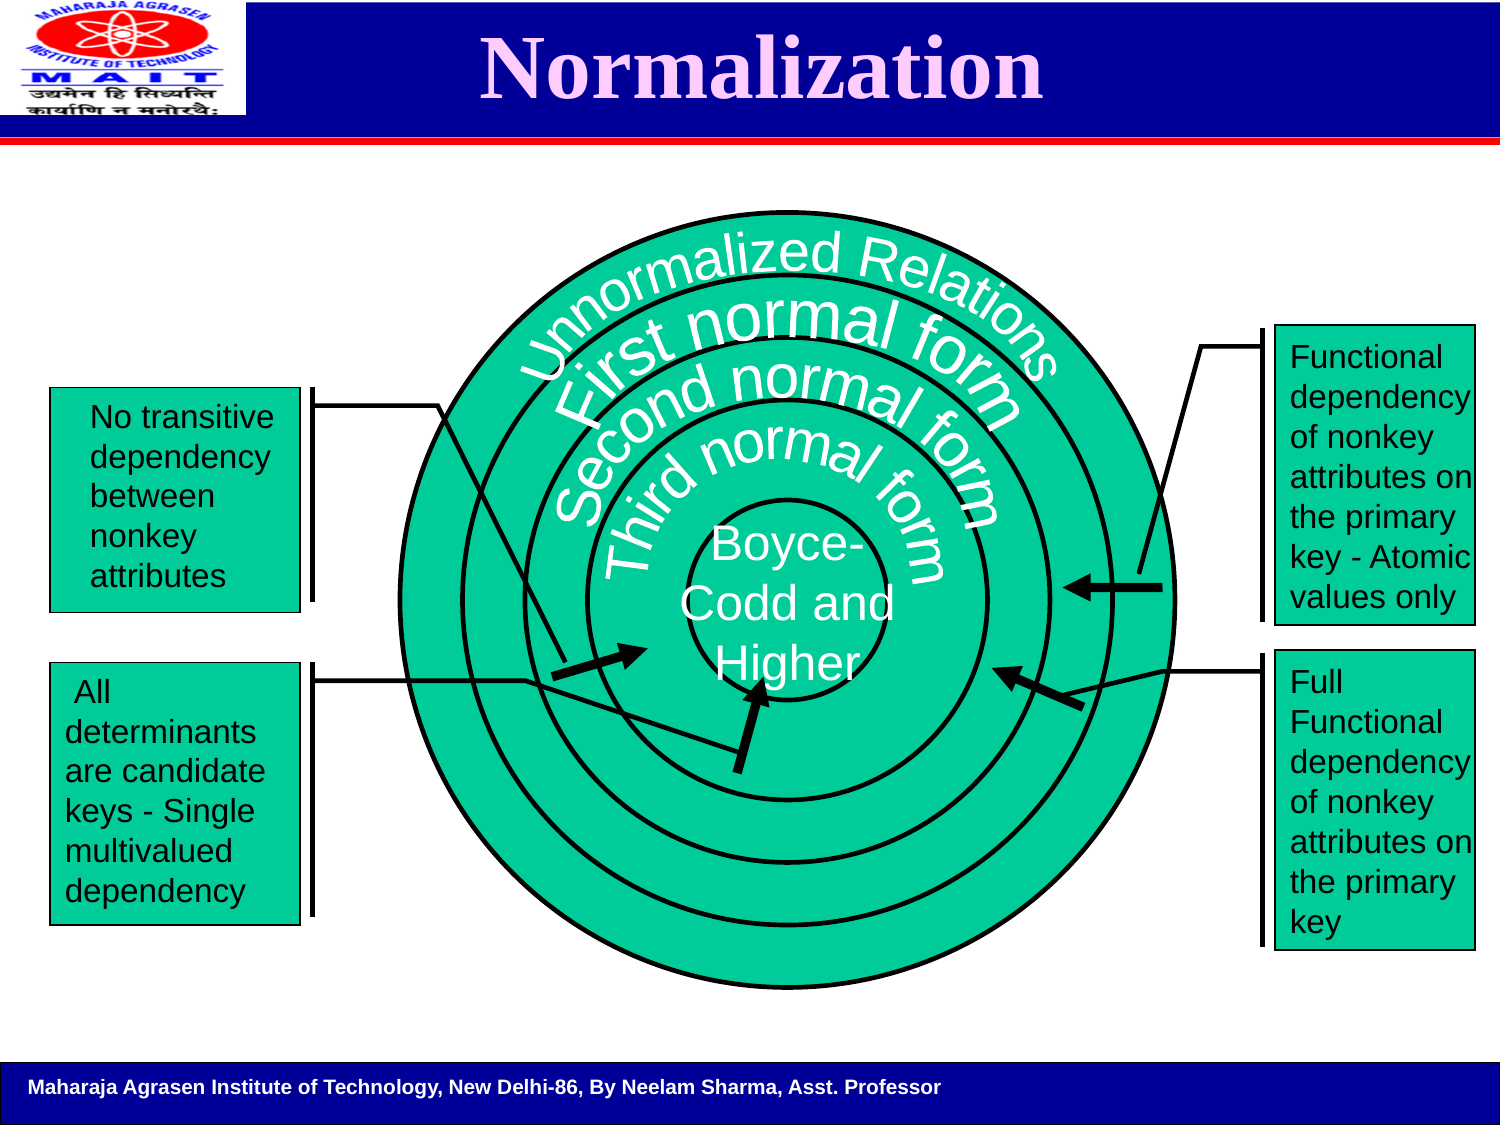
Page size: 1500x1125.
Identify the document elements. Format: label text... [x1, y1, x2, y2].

title Normalization [87, 0, 1438, 188]
picture [0, 1, 87, 115]
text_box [49, 212, 1500, 988]
